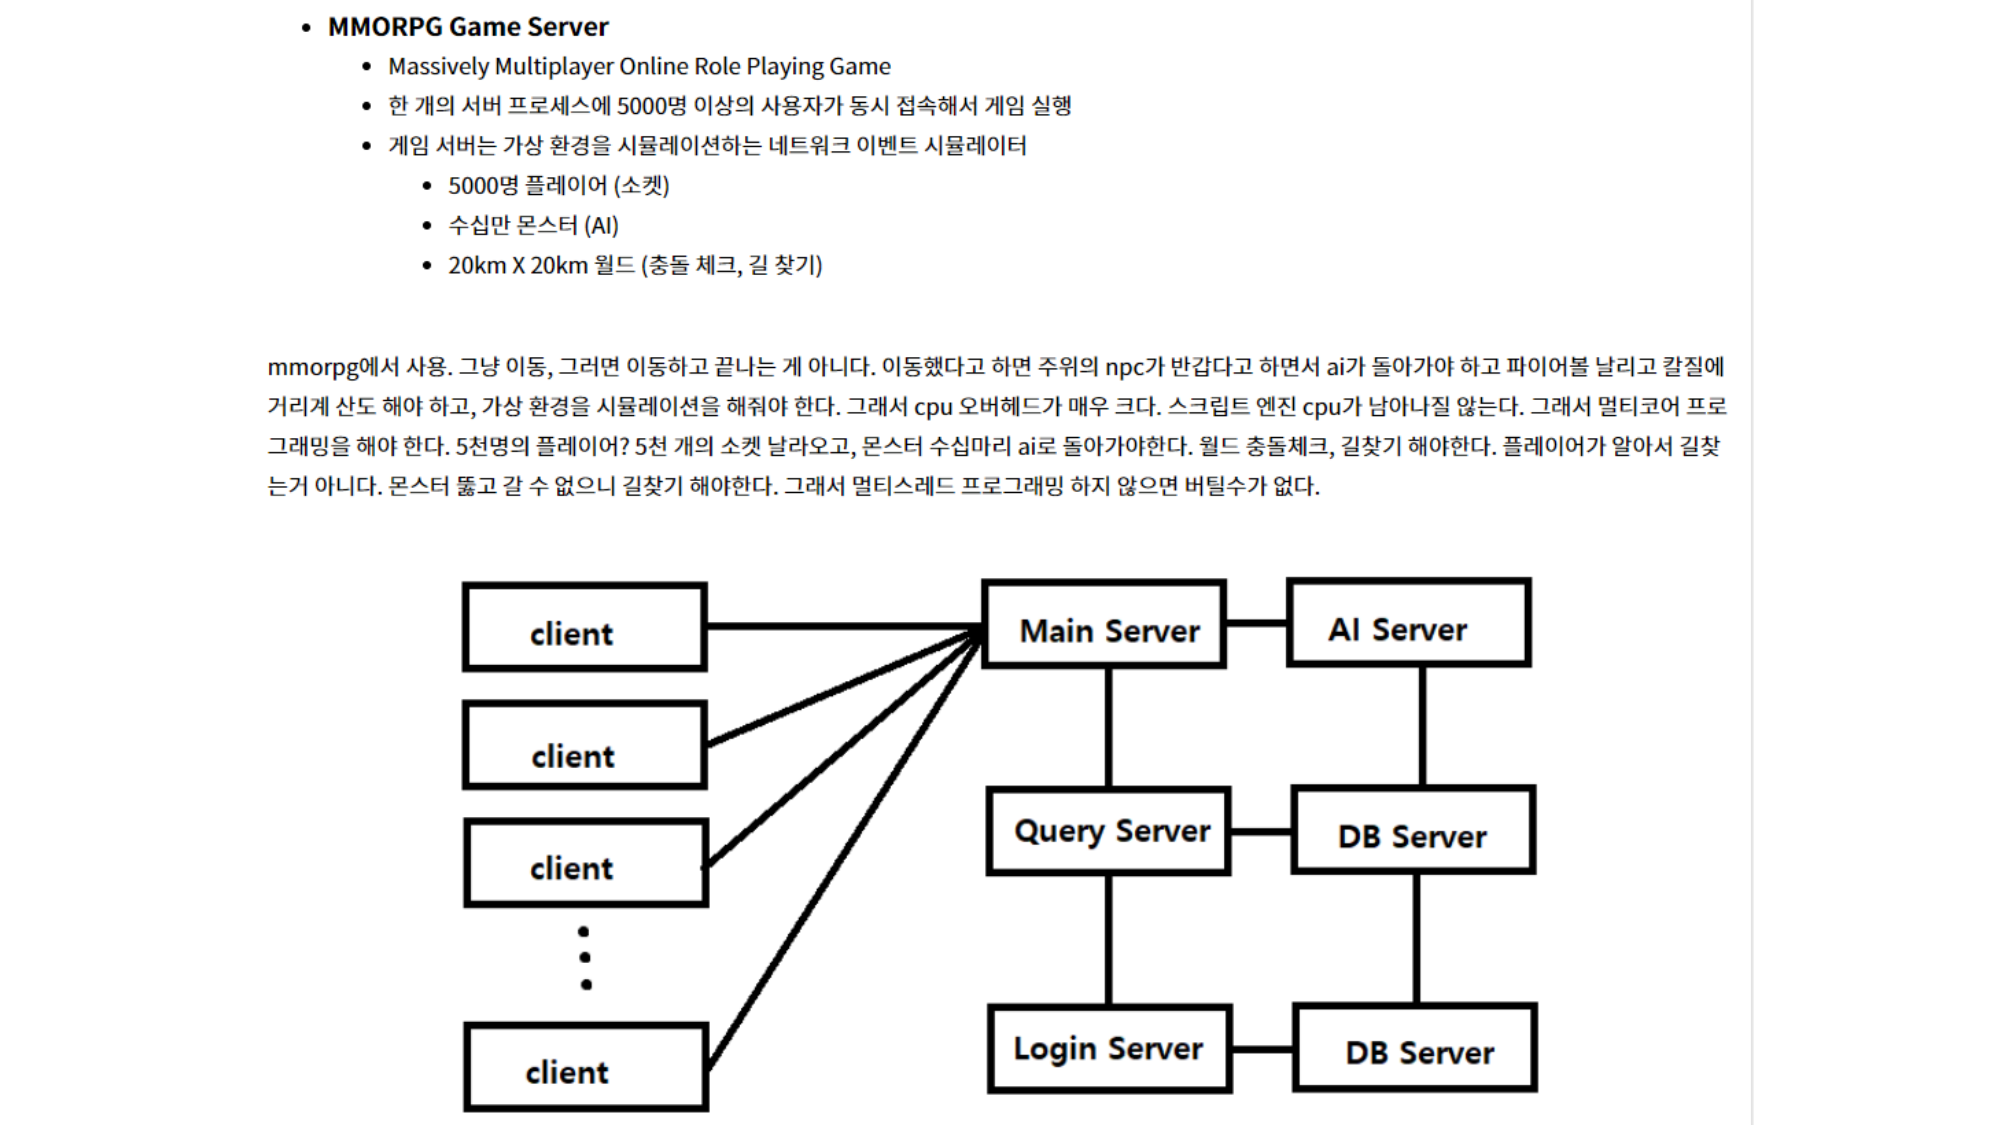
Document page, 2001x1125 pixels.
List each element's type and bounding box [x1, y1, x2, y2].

picture [246, 0, 1754, 1125]
